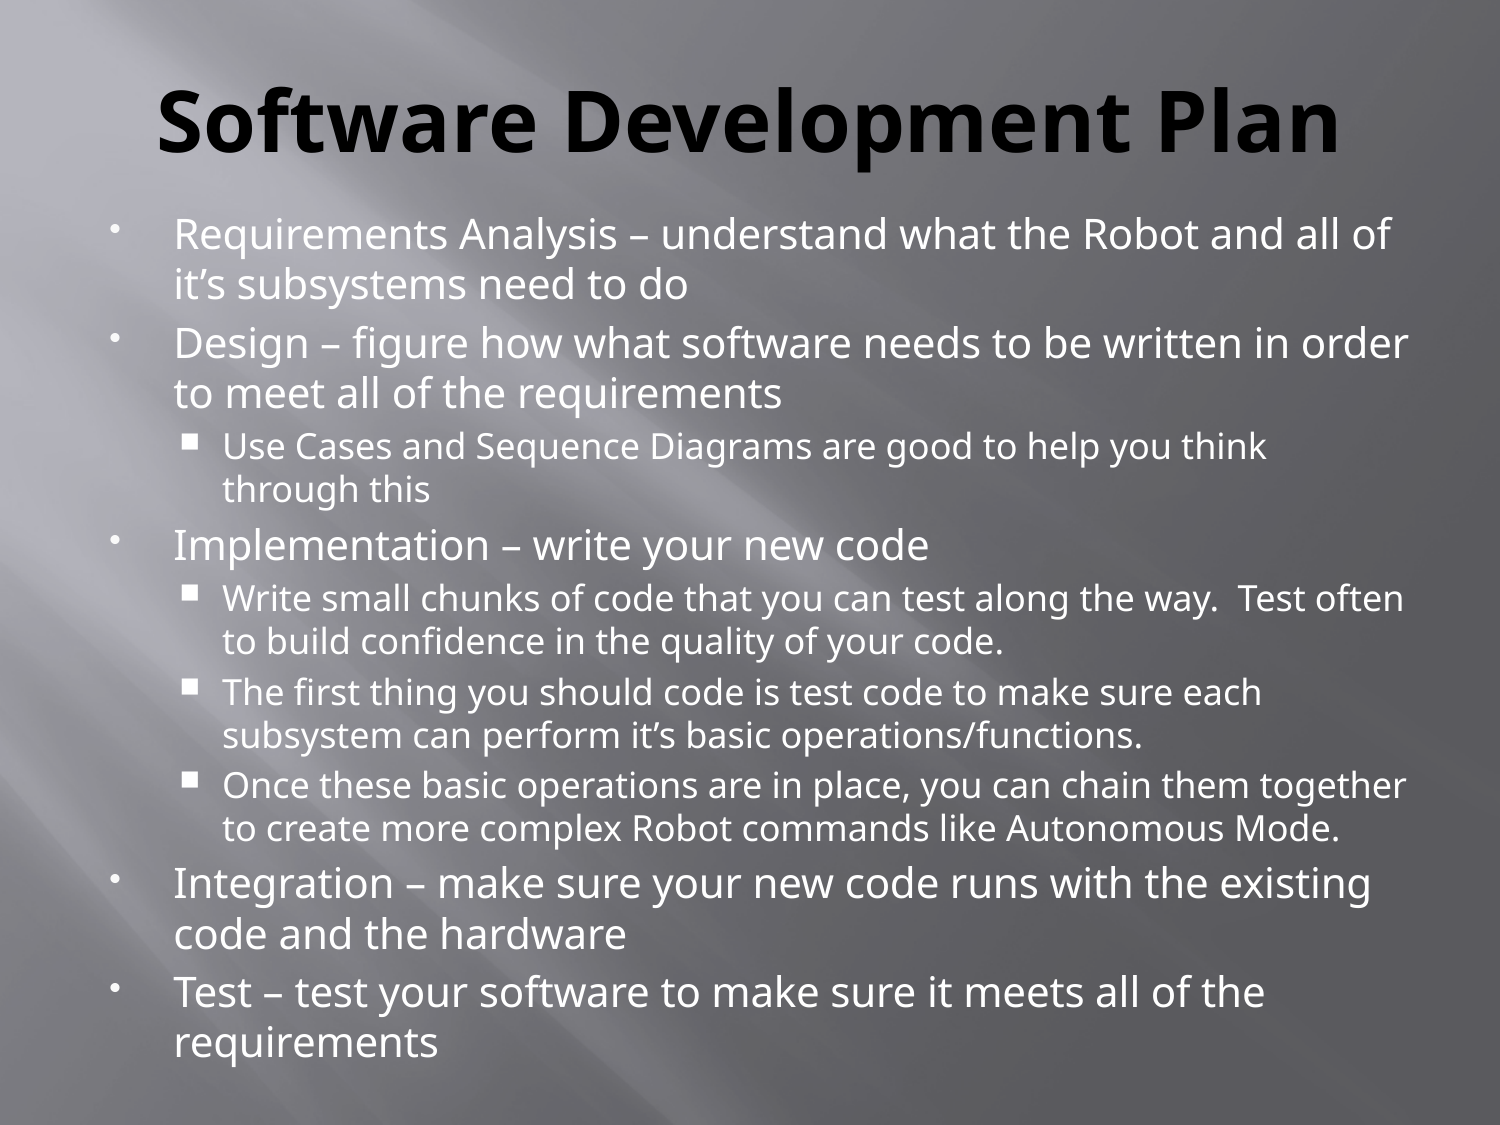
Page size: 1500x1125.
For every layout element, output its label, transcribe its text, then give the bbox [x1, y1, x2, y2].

title Software Development Plan [75, 24, 1425, 200]
list Requirements Analysis – understand what the Robot and all of it’s subsystems need to do Design – figure how what software needs to be written in order to meet all of the requirements Use Cases and Sequence Diagrams are good to help you think through this Implementation – write your new code Write small chunks of code that you can test along the way. Test often to build confidence in the quality of your code. The first thing you should code is test code to make sure each subsystem can perform it’s basic operations/functions. Once these basic operations are in place, you can chain them together to create more complex Robot commands like Autonomous Mode. Integration – make sure your new code runs with the existing code and the hardware Test – test your software to make sure it meets all of the requirements [75, 200, 1425, 1088]
